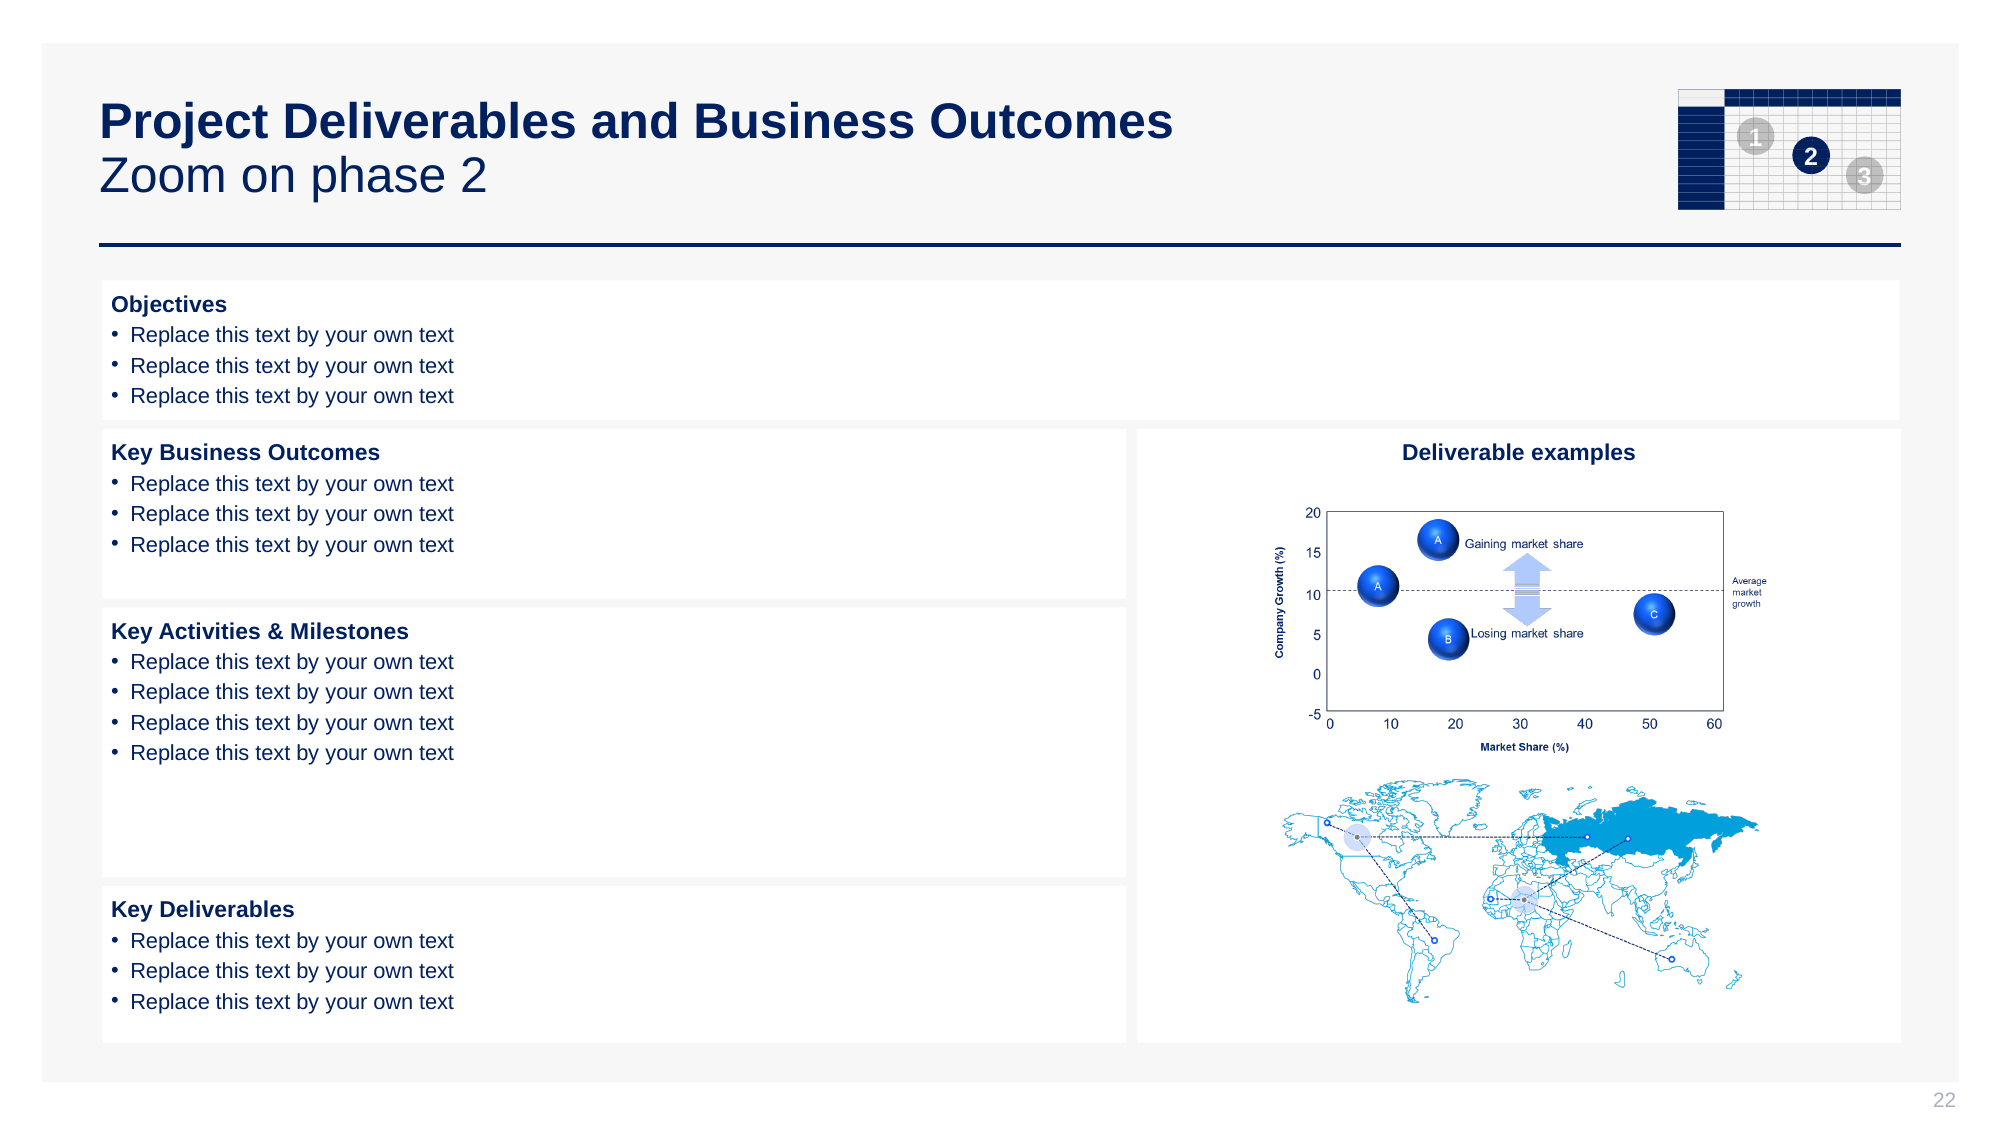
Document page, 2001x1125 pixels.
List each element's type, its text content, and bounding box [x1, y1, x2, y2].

slide_number 22 [1506, 1088, 1957, 1119]
text_box Objectives Replace this text by your own text Replace this text by your own text Replace this text by your own text [102, 280, 1900, 421]
text_box Key Business Outcomes Replace this text by your own text Replace this text by your own text Replace this text by your own text [102, 429, 1127, 599]
text_box Key Deliverables Replace this text by your own text Replace this text by your own text Replace this text by your own text [102, 886, 1127, 1043]
picture [1267, 499, 1773, 760]
text_box Deliverable examples [1137, 428, 1901, 1043]
picture [1678, 89, 1901, 210]
picture [1282, 779, 1759, 1003]
title Project Deliverables and Business Outcomes Zoom on phase 2 [84, 59, 1901, 239]
text_box Key Activities & Milestones Replace this text by your own text Replace this text by your own text Replace this text by your own text Replace this text by your own text [102, 607, 1127, 878]
